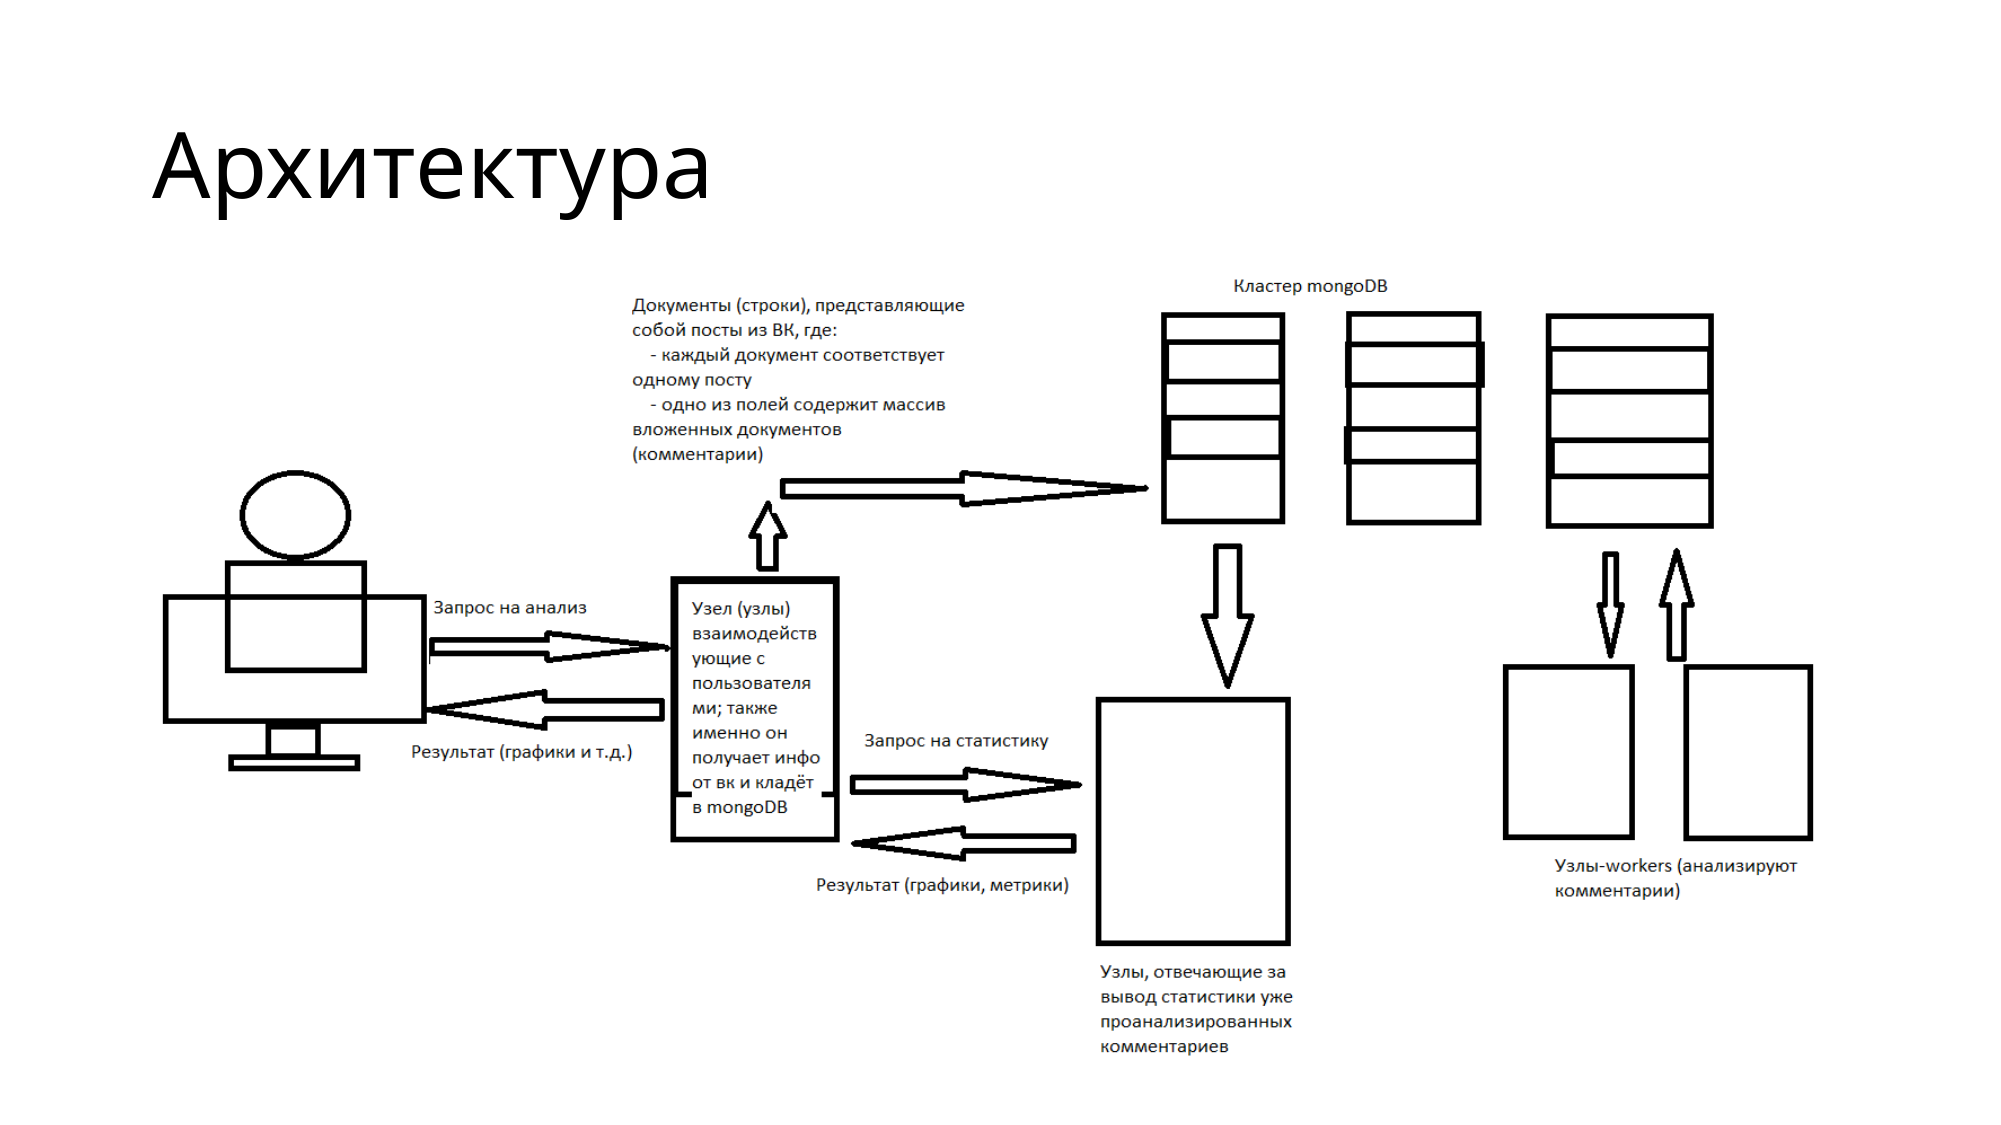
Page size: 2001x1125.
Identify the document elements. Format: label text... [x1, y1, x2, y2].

title Архитектура [137, 59, 1863, 248]
picture [137, 248, 1863, 1098]
